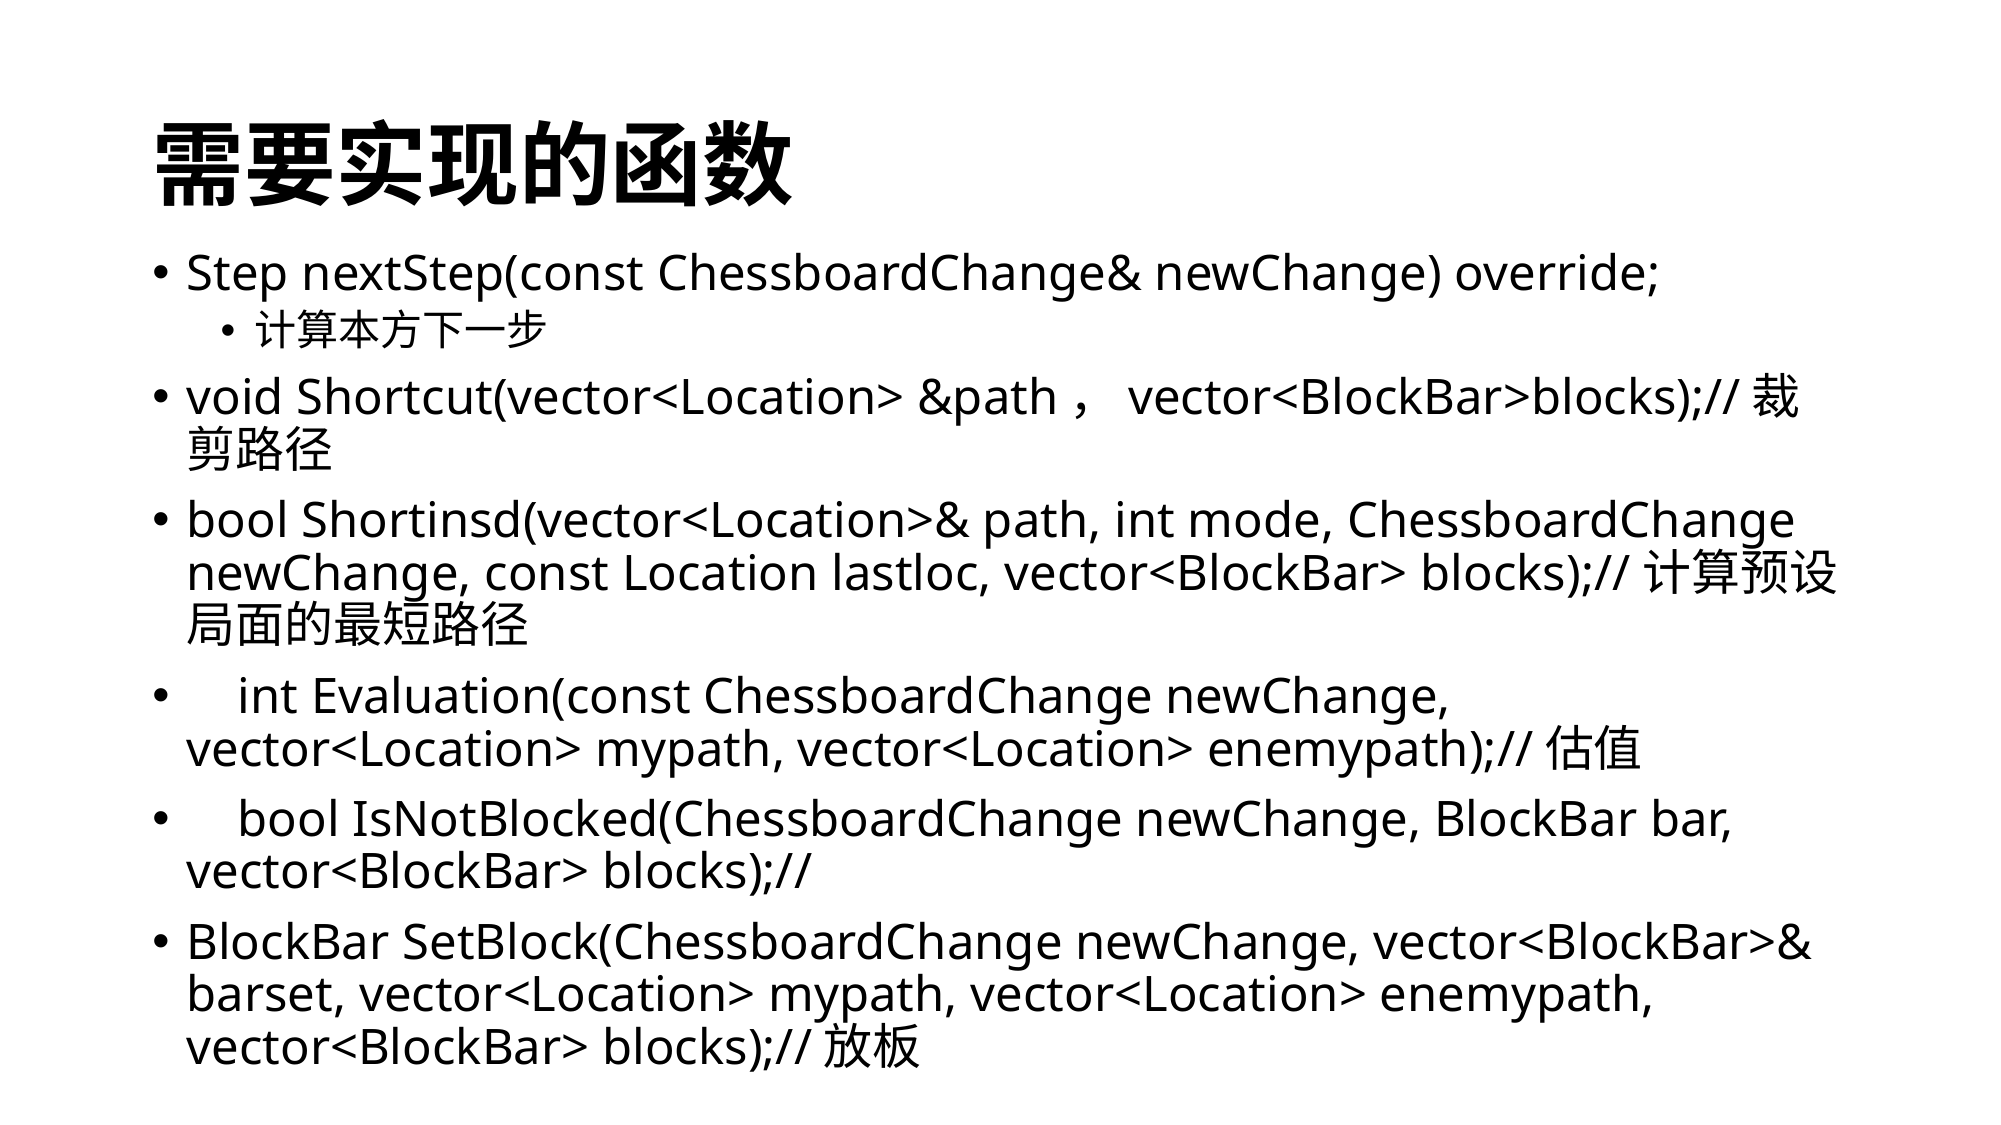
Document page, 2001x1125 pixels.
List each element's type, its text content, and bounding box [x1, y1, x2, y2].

list Step nextStep(const ChessboardChange& newChange) override; 计算本方下一步 void Shortcut(vector<Location> &path，vector<BlockBar>blocks);//裁剪路径 bool Shortinsd(vector<Location>& path, int mode, ChessboardChange newChange, const Location lastloc, vector<BlockBar> blocks);//计算预设局面的最短路径 int Evaluation(const ChessboardChange newChange, vector<Location> mypath, vector<Location> enemypath);//估值 bool IsNotBlocked(ChessboardChange newChange, BlockBar bar, vector<BlockBar> blocks);// BlockBar SetBlock(ChessboardChange newChange, vector<BlockBar>& barset, vector<Location> mypath, vector<Location> enemypath, vector<BlockBar> blocks);//放板 [137, 240, 1863, 1091]
title 需要实现的函数 [137, 59, 1863, 240]
